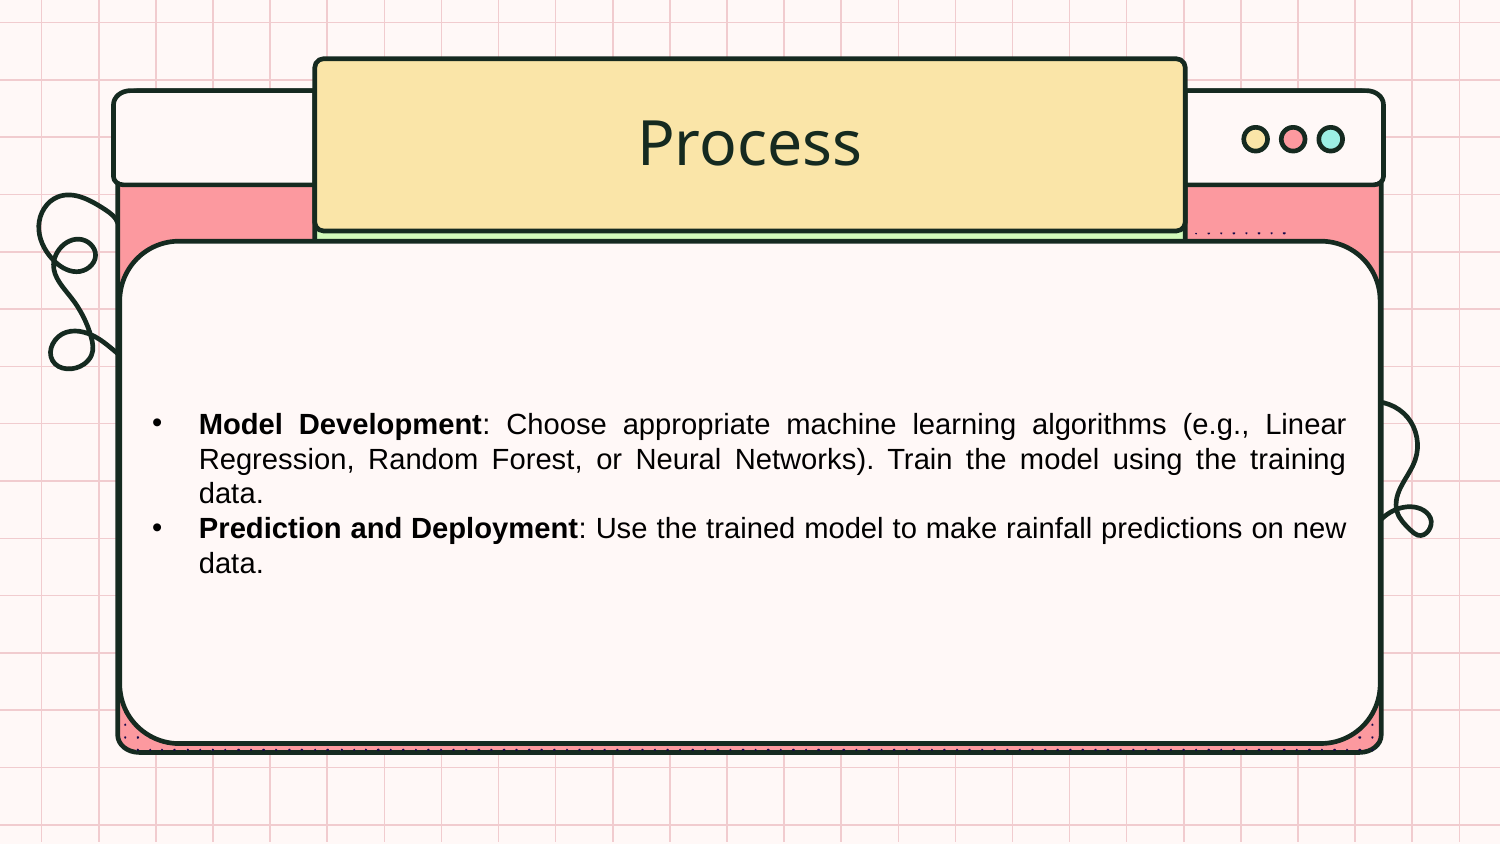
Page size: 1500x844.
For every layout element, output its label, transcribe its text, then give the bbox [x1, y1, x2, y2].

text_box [314, 58, 1186, 256]
text_box Model Development: Choose appropriate machine learning algorithms (e.g., Linear Regression, Random Forest, or Neural Networks). Train the model using the training data. Prediction and Deployment: Use the trained model to make rainfall predictions on new data. [119, 241, 1381, 744]
picture [115, 211, 1379, 756]
picture [1188, 211, 1379, 284]
